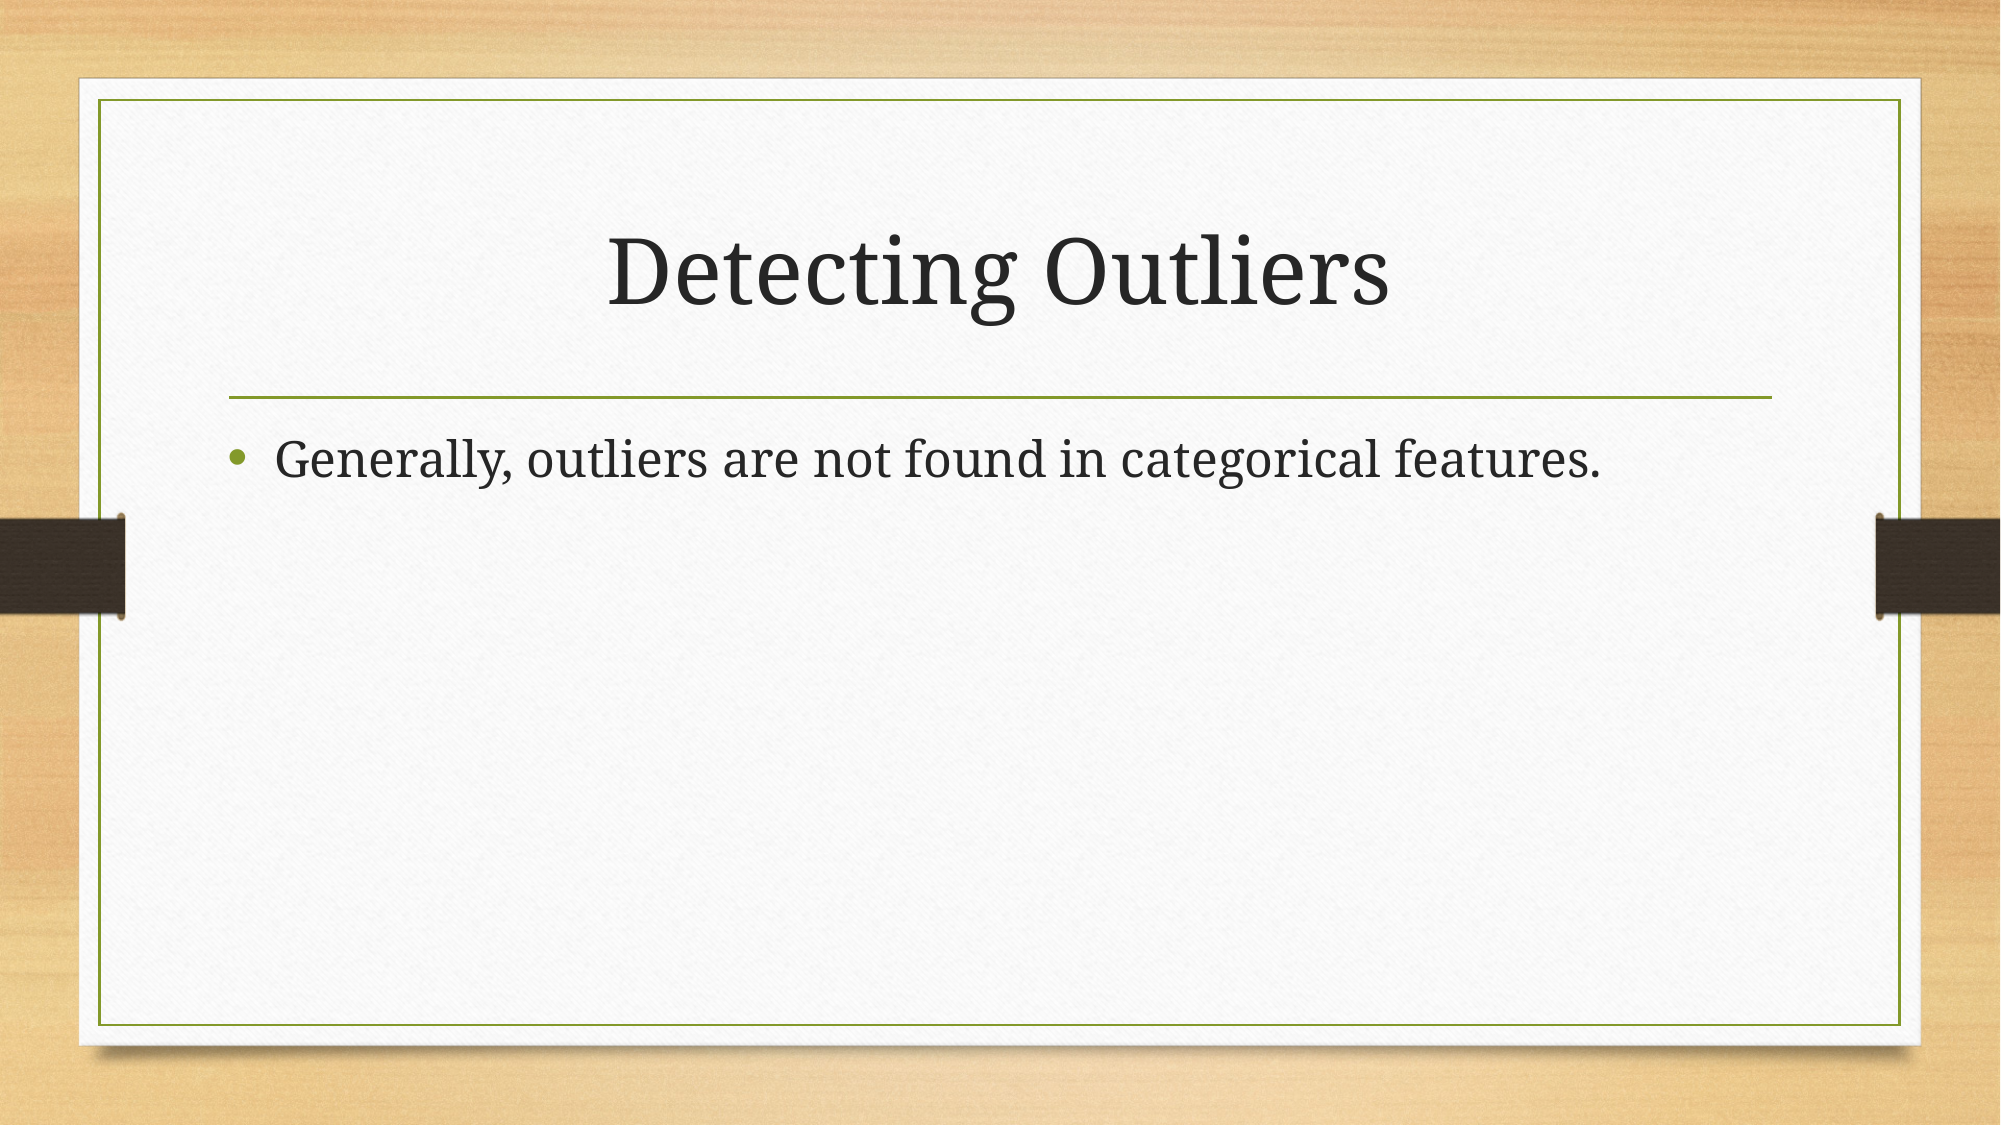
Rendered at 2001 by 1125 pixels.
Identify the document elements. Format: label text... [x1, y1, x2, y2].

list Generally, outliers are not found in categorical features. [212, 419, 1788, 964]
picture [0, 0, 2001, 1125]
title Detecting Outliers [212, 161, 1788, 375]
